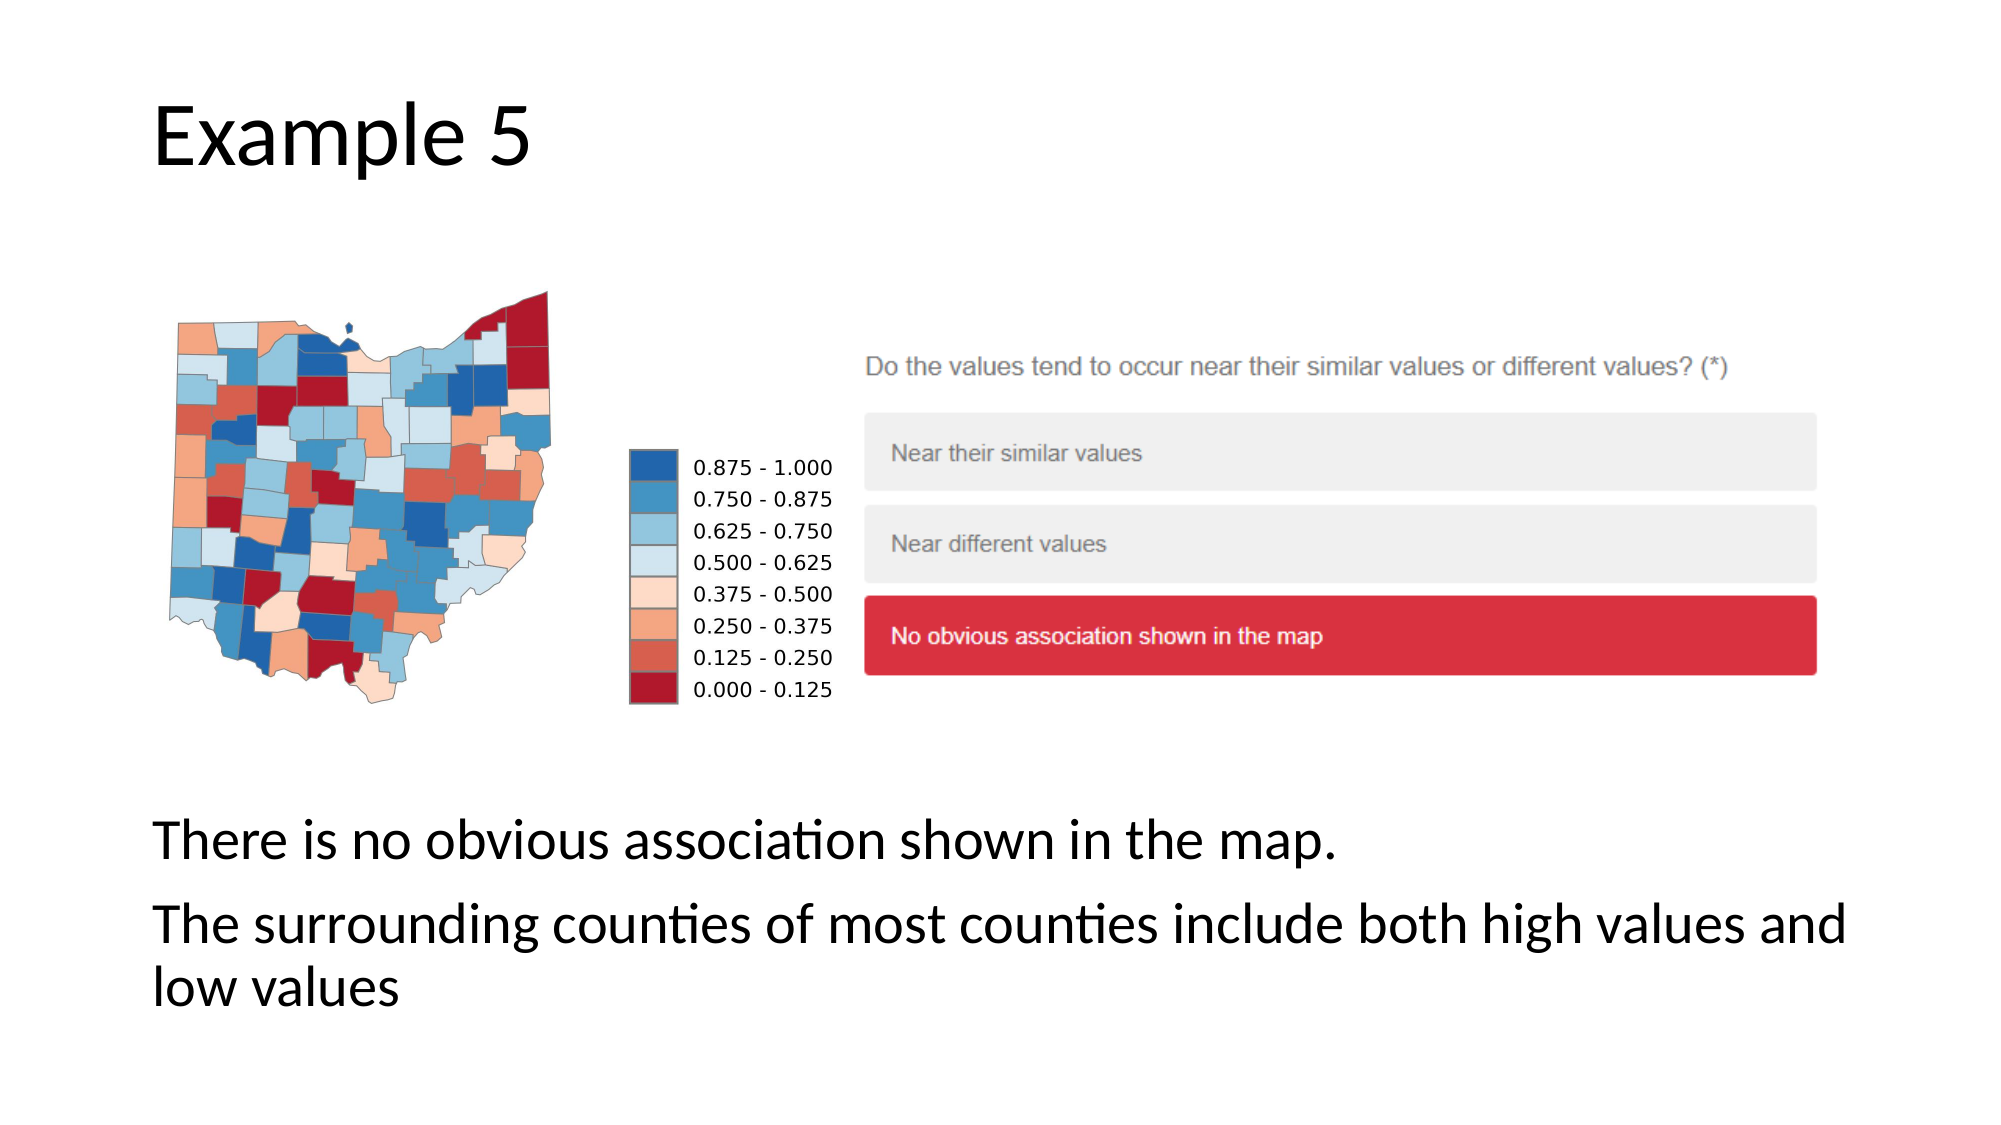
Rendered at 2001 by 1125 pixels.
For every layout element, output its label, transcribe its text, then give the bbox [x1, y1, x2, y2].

list There is no obvious association shown in the map. The surrounding counties of most counties include both high values and low values [137, 801, 1897, 1063]
picture [860, 351, 1825, 685]
picture [59, 256, 848, 740]
title Example 5 [137, 40, 1863, 194]
